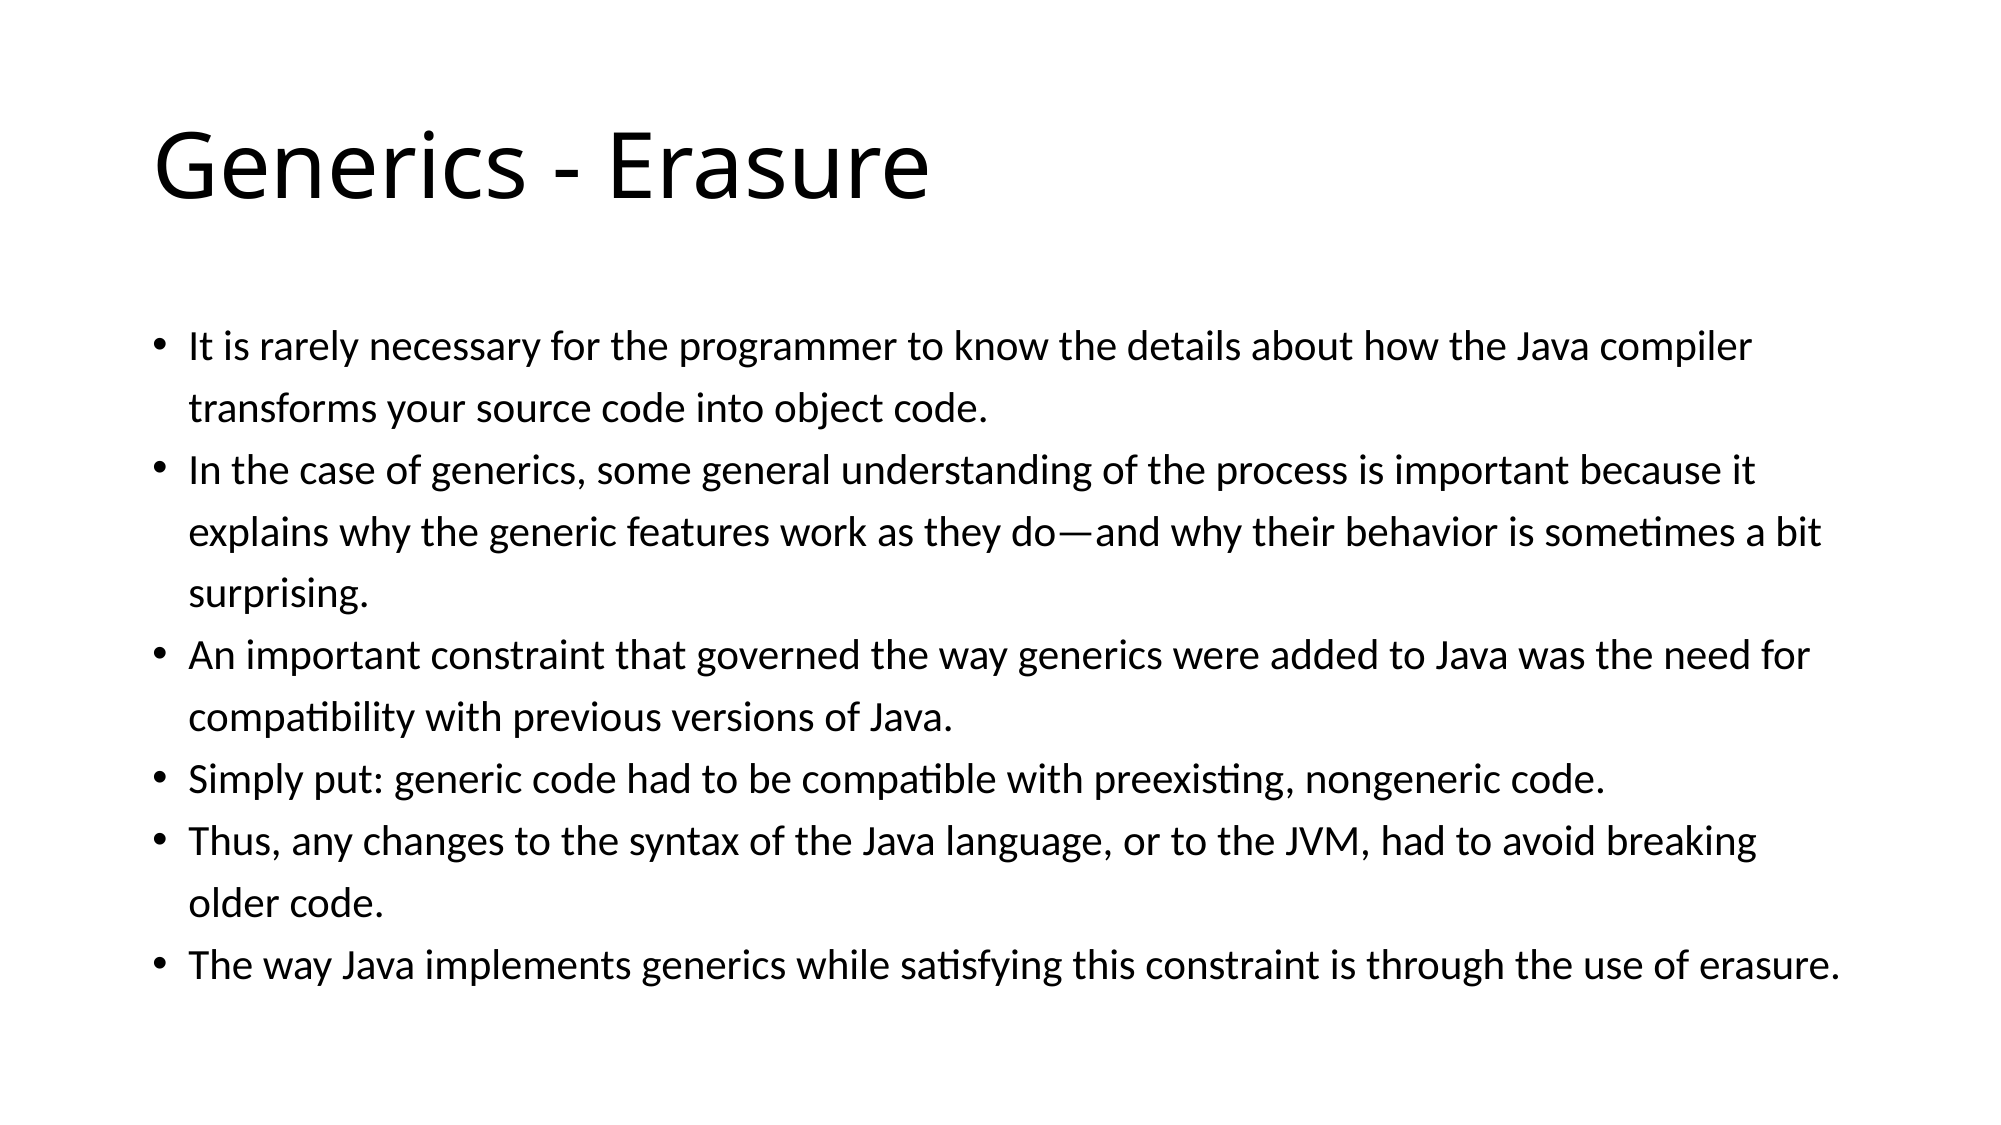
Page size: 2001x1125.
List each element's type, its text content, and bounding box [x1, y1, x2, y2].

list It is rarely necessary for the programmer to know the details about how the Java compiler transforms your source code into object code. In the case of generics, some general understanding of the process is important because it explains why the generic features work as they do—and why their behavior is sometimes a bit surprising. An important constraint that governed the way generics were added to Java was the need for compatibility with previous versions of Java. Simply put: generic code had to be compatible with preexisting, nongeneric code. Thus, any changes to the syntax of the Java language, or to the JVM, had to avoid breaking older code. The way Java implements generics while satisfying this constraint is through the use of erasure. [137, 299, 1863, 1014]
title Generics - Erasure [137, 59, 1863, 278]
